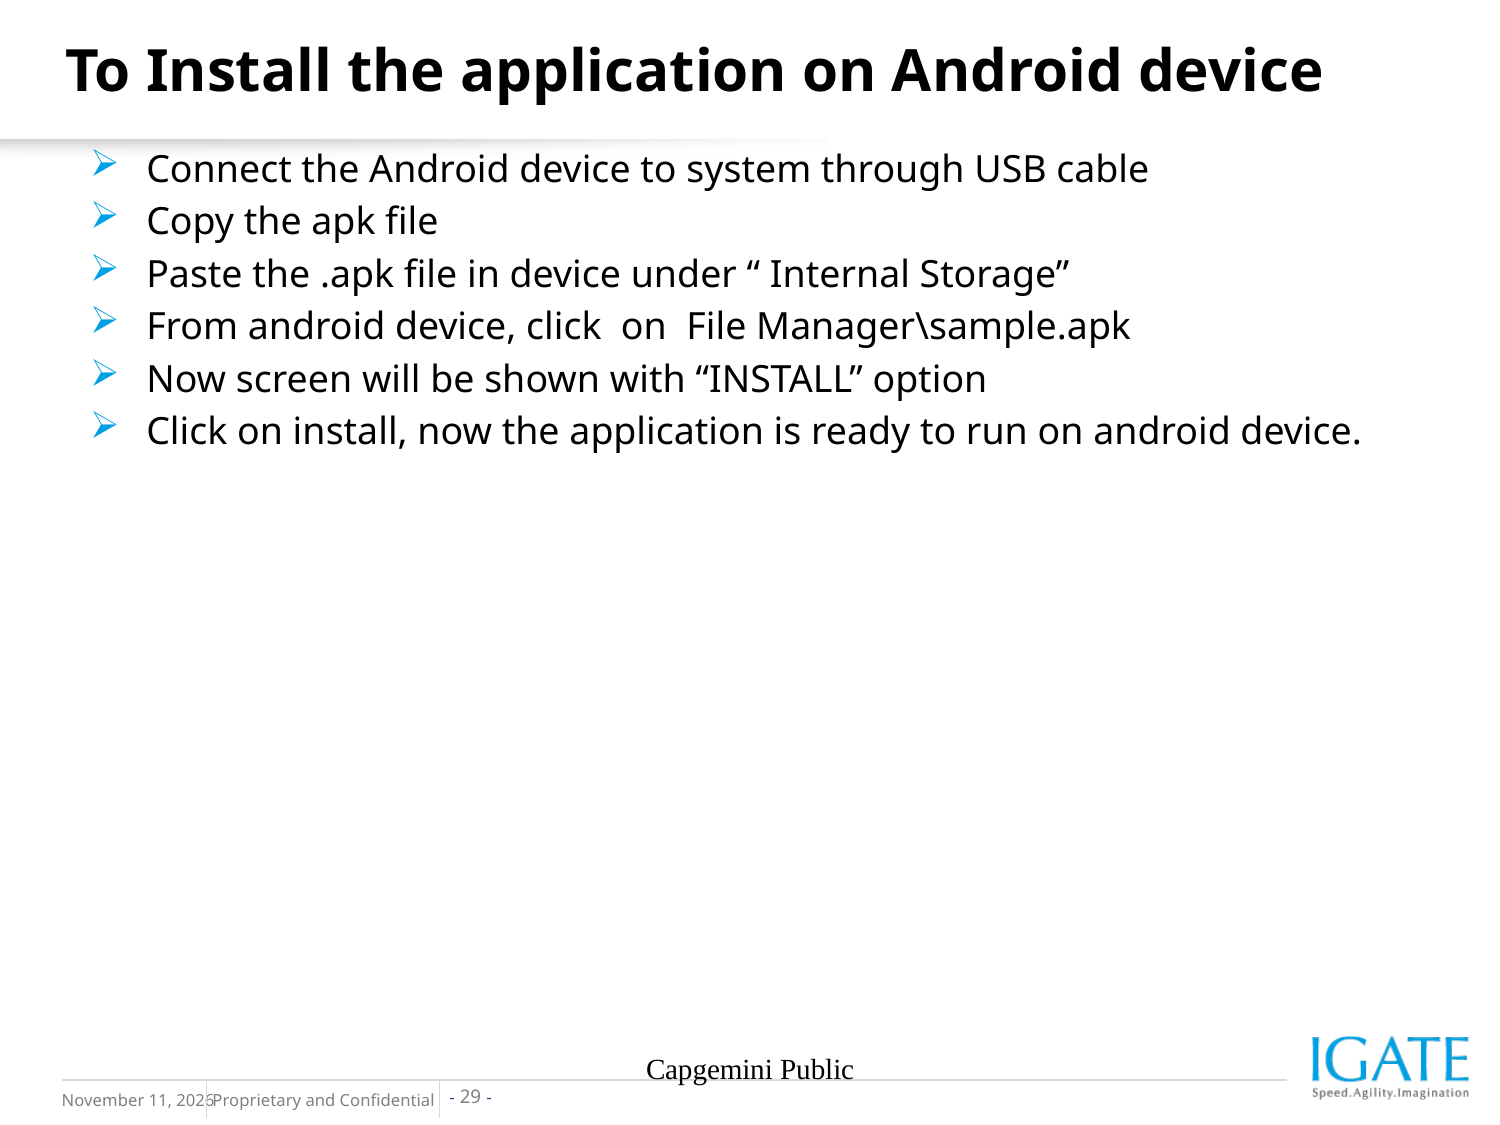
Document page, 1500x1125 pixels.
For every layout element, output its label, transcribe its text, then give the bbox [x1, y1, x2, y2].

list Connect the Android device to system through USB cable Copy the apk file Paste the .apk file in device under “ Internal Storage” From android device, click on File Manager\sample.apk Now screen will be shown with “INSTALL” option Click on install, now the application is ready to run on android device. [75, 137, 1425, 1005]
title To Install the application on Android device [50, 3, 1400, 134]
footer Capgemini Public [512, 1042, 988, 1103]
picture [0, 112, 919, 174]
picture [1304, 1028, 1475, 1105]
